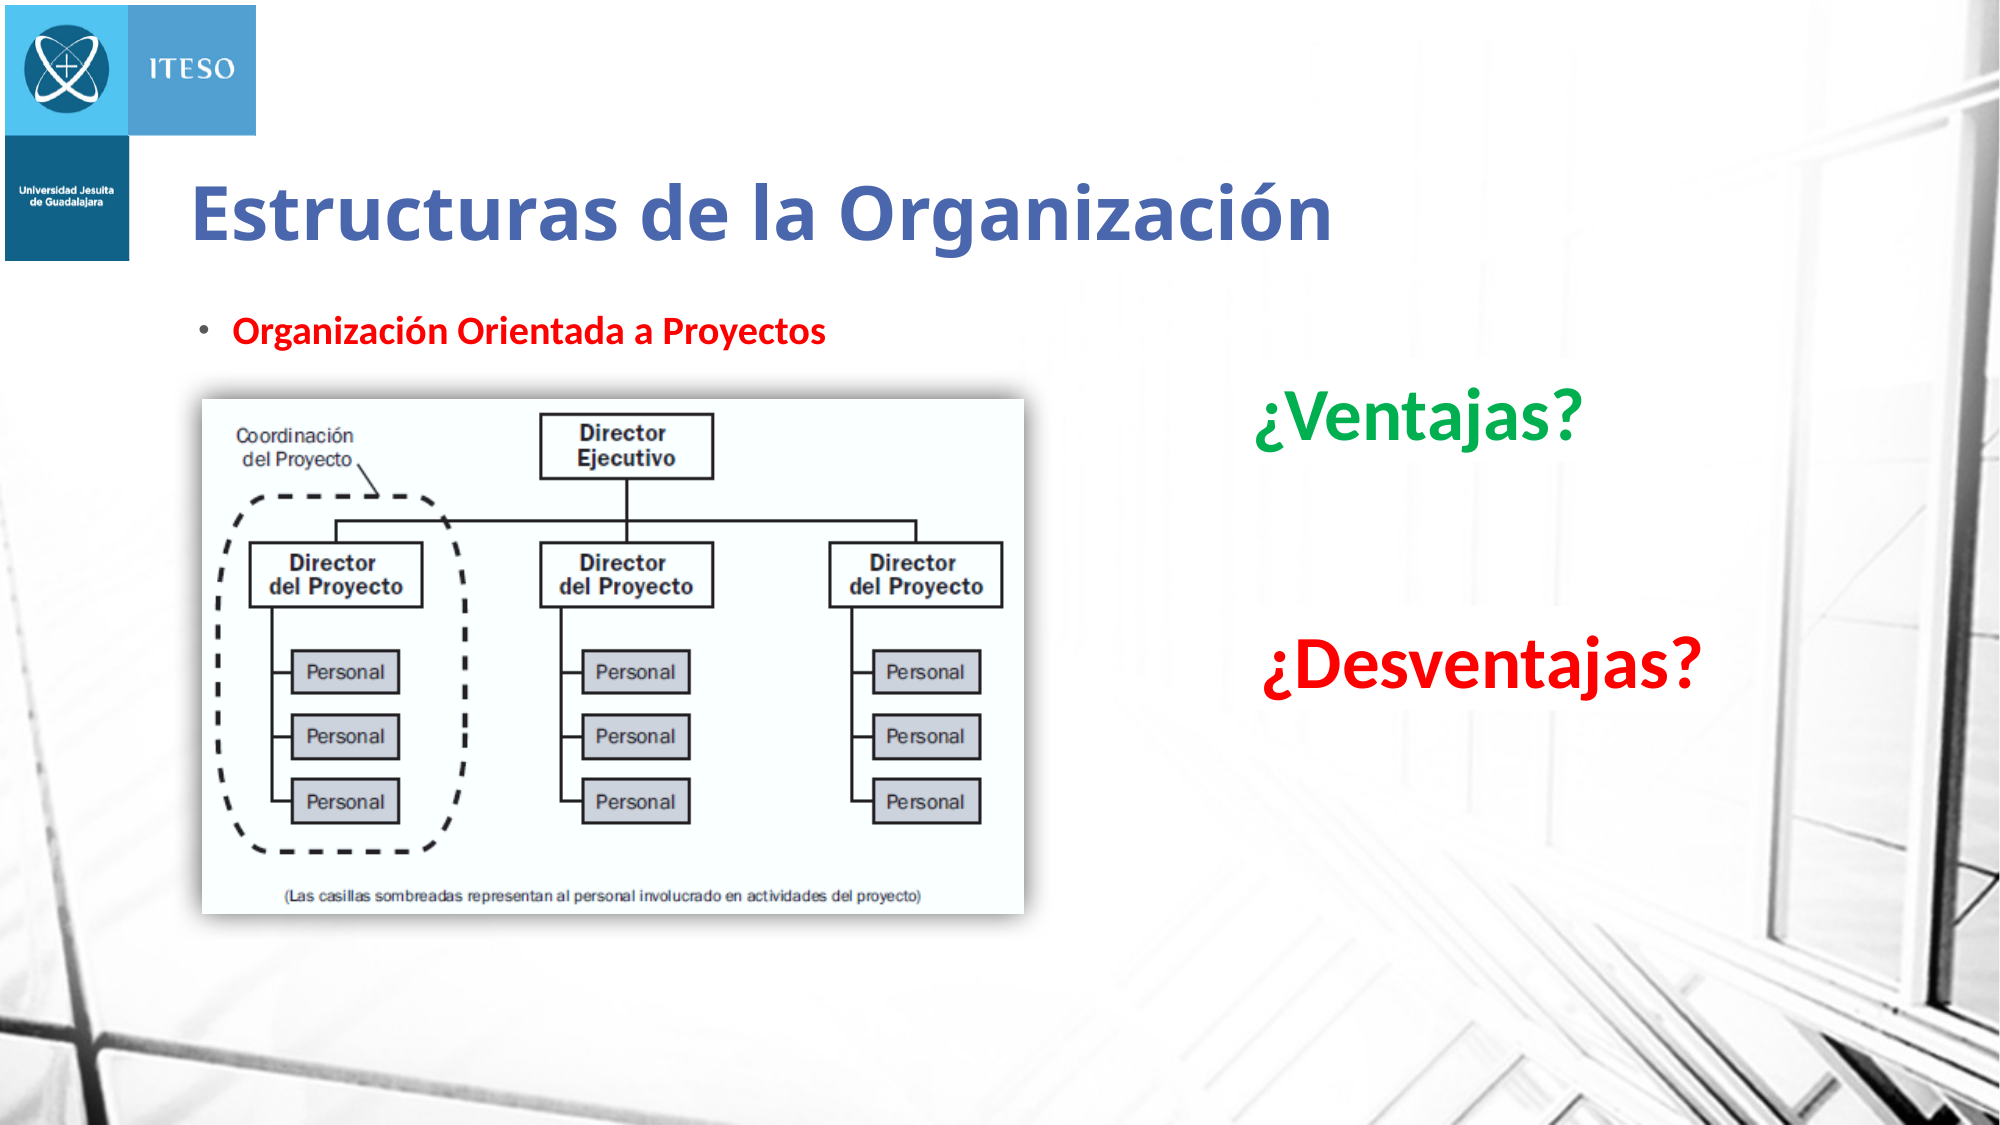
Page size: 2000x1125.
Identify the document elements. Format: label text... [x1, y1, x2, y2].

text_box ¿Ventajas? [1237, 357, 1600, 463]
text_box ¿Desventajas? [1245, 605, 1720, 711]
title Estructuras de la Organización [174, 87, 1709, 263]
list Organización Orientada a Proyectos [176, 302, 953, 362]
picture [0, 0, 2000, 1125]
